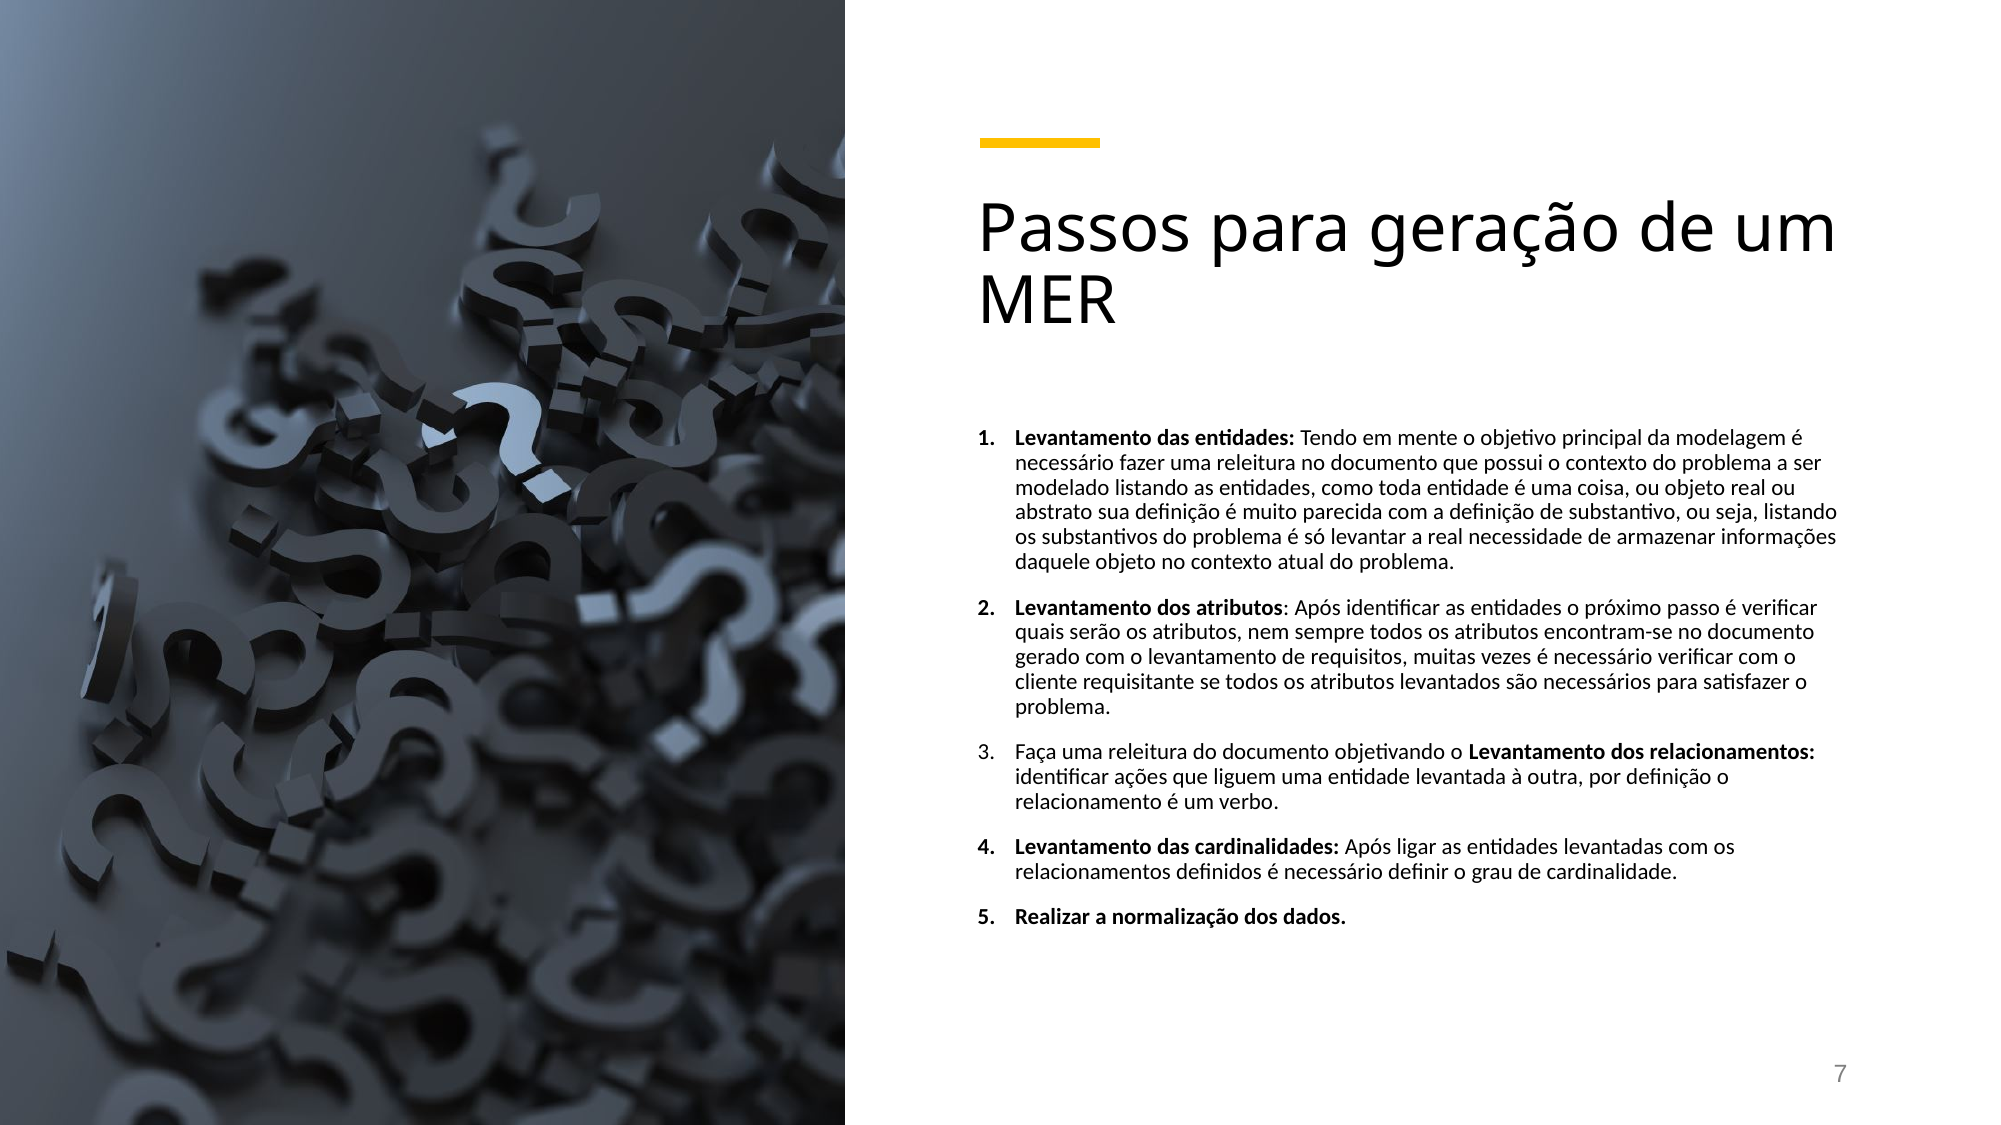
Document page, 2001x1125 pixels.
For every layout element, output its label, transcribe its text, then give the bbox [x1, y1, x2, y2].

slide_number 7 [1412, 1042, 1863, 1103]
picture [0, 0, 845, 1125]
title Passos para geração de um MER [962, 186, 1856, 417]
list Levantamento das entidades: Tendo em mente o objetivo principal da modelagem é necessário fazer uma releitura no documento que possui o contexto do problema a ser modelado listando as entidades, como toda entidade é uma coisa, ou objeto real ou abstrato sua definição é muito parecida com a definição de substantivo, ou seja, listando os substantivos do problema é só levantar a real necessidade de armazenar informações daquele objeto no contexto atual do problema. Levantamento dos atributos: Após identificar as entidades o próximo passo é verificar quais serão os atributos, nem sempre todos os atributos encontram-se no documento gerado com o levantamento de requisitos, muitas vezes é necessário verificar com o cliente requisitante se todos os atributos levantados são necessários para satisfazer o problema. Faça uma releitura do documento objetivando o Levantamento dos relacionamentos: identificar ações que liguem uma entidade levantada à outra, por definição o relacionamento é um verbo. Levantamento das cardinalidades: Após ligar as entidades levantadas com os relacionamentos definidos é necessário definir o grau de cardinalidade. Realizar a normalização dos dados. [962, 418, 1856, 1008]
